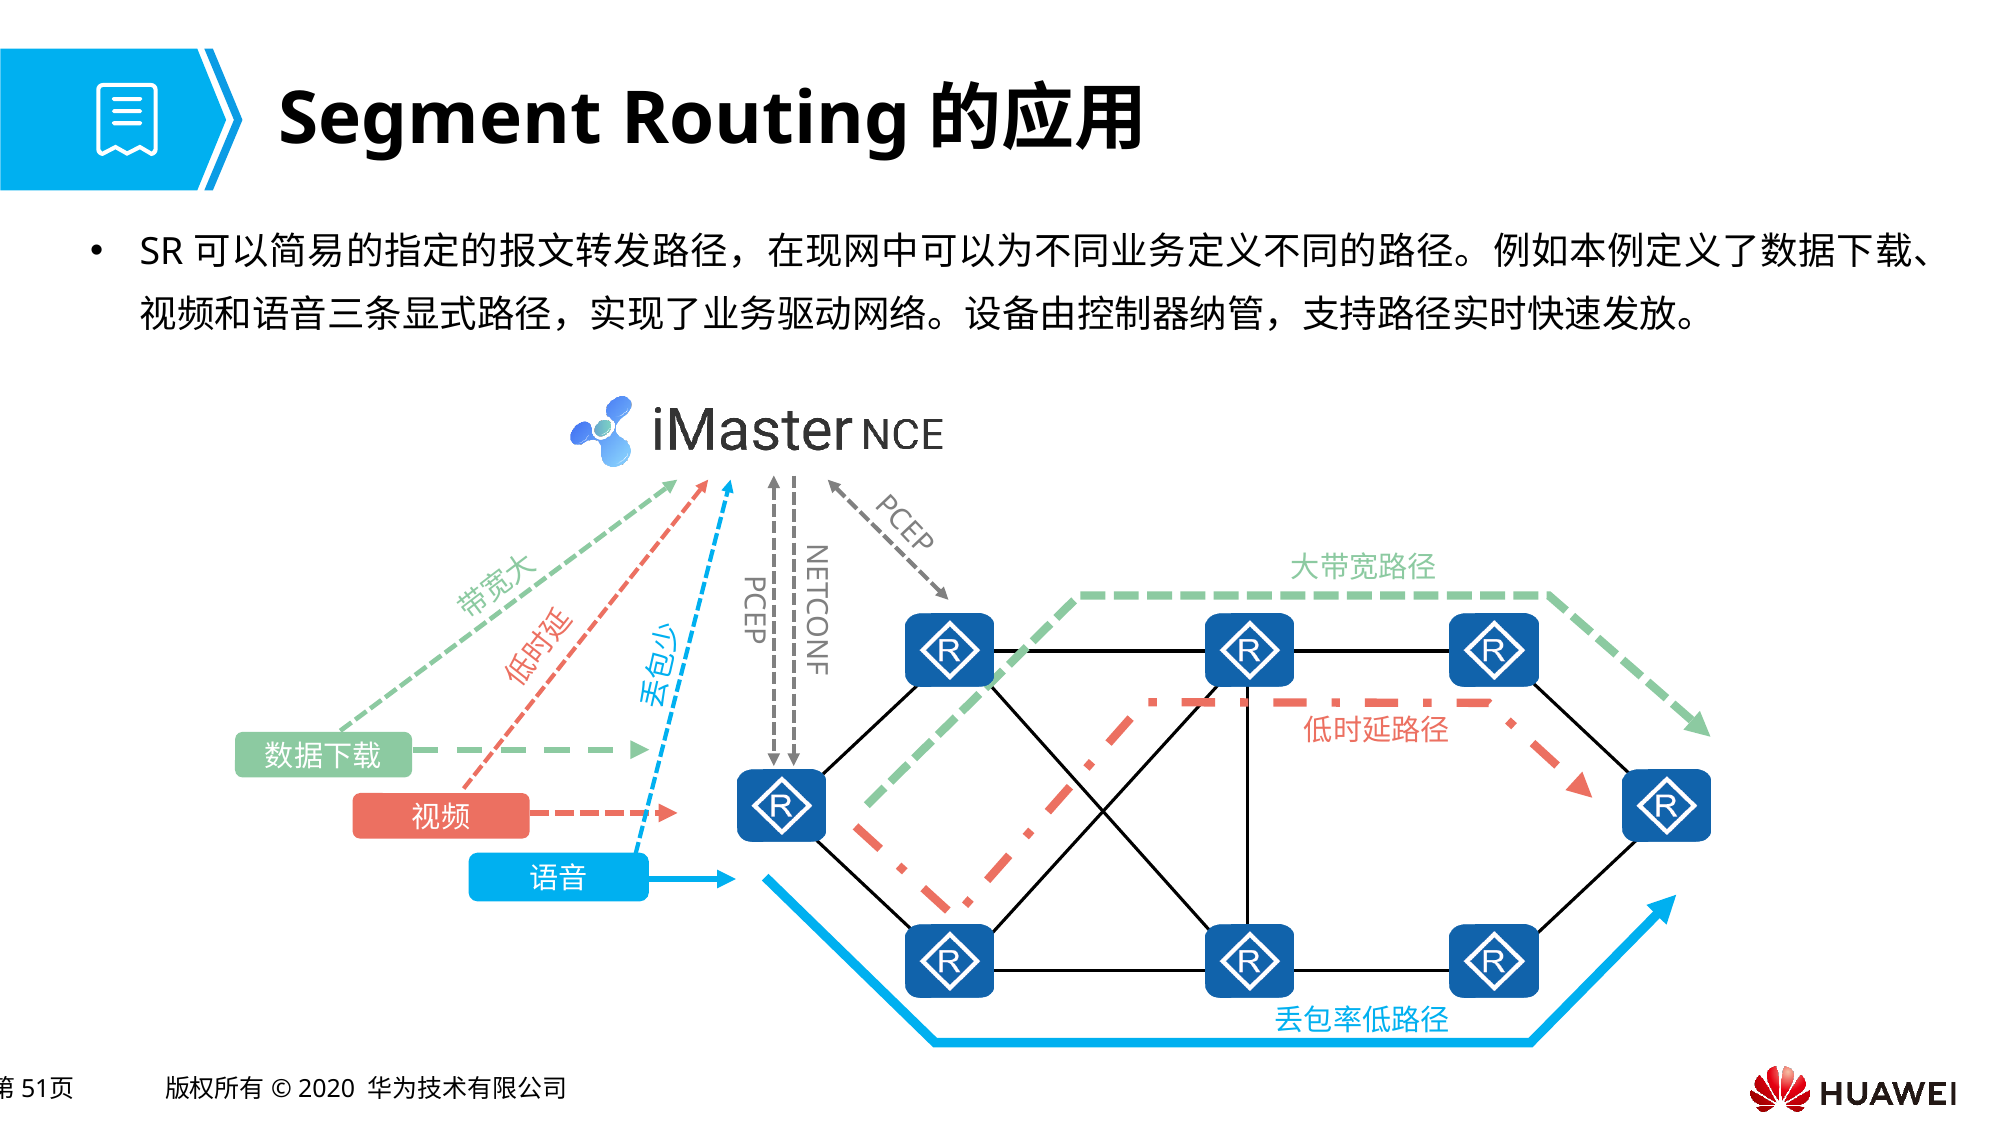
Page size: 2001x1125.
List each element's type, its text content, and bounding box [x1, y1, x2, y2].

picture [1750, 1066, 1956, 1112]
picture [570, 396, 943, 472]
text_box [235, 475, 1711, 1045]
list SR可以简易的指定的报文转发路径，在现网中可以为不同业务定义不同的路径。例如本例定义了数据下载、视频和语音三条显式路径，实现了业务驱动网络。设备由控制器纳管，支持路径实时快速发放。 [76, 202, 1927, 971]
title Segment Routing的应用 [261, 67, 1874, 173]
